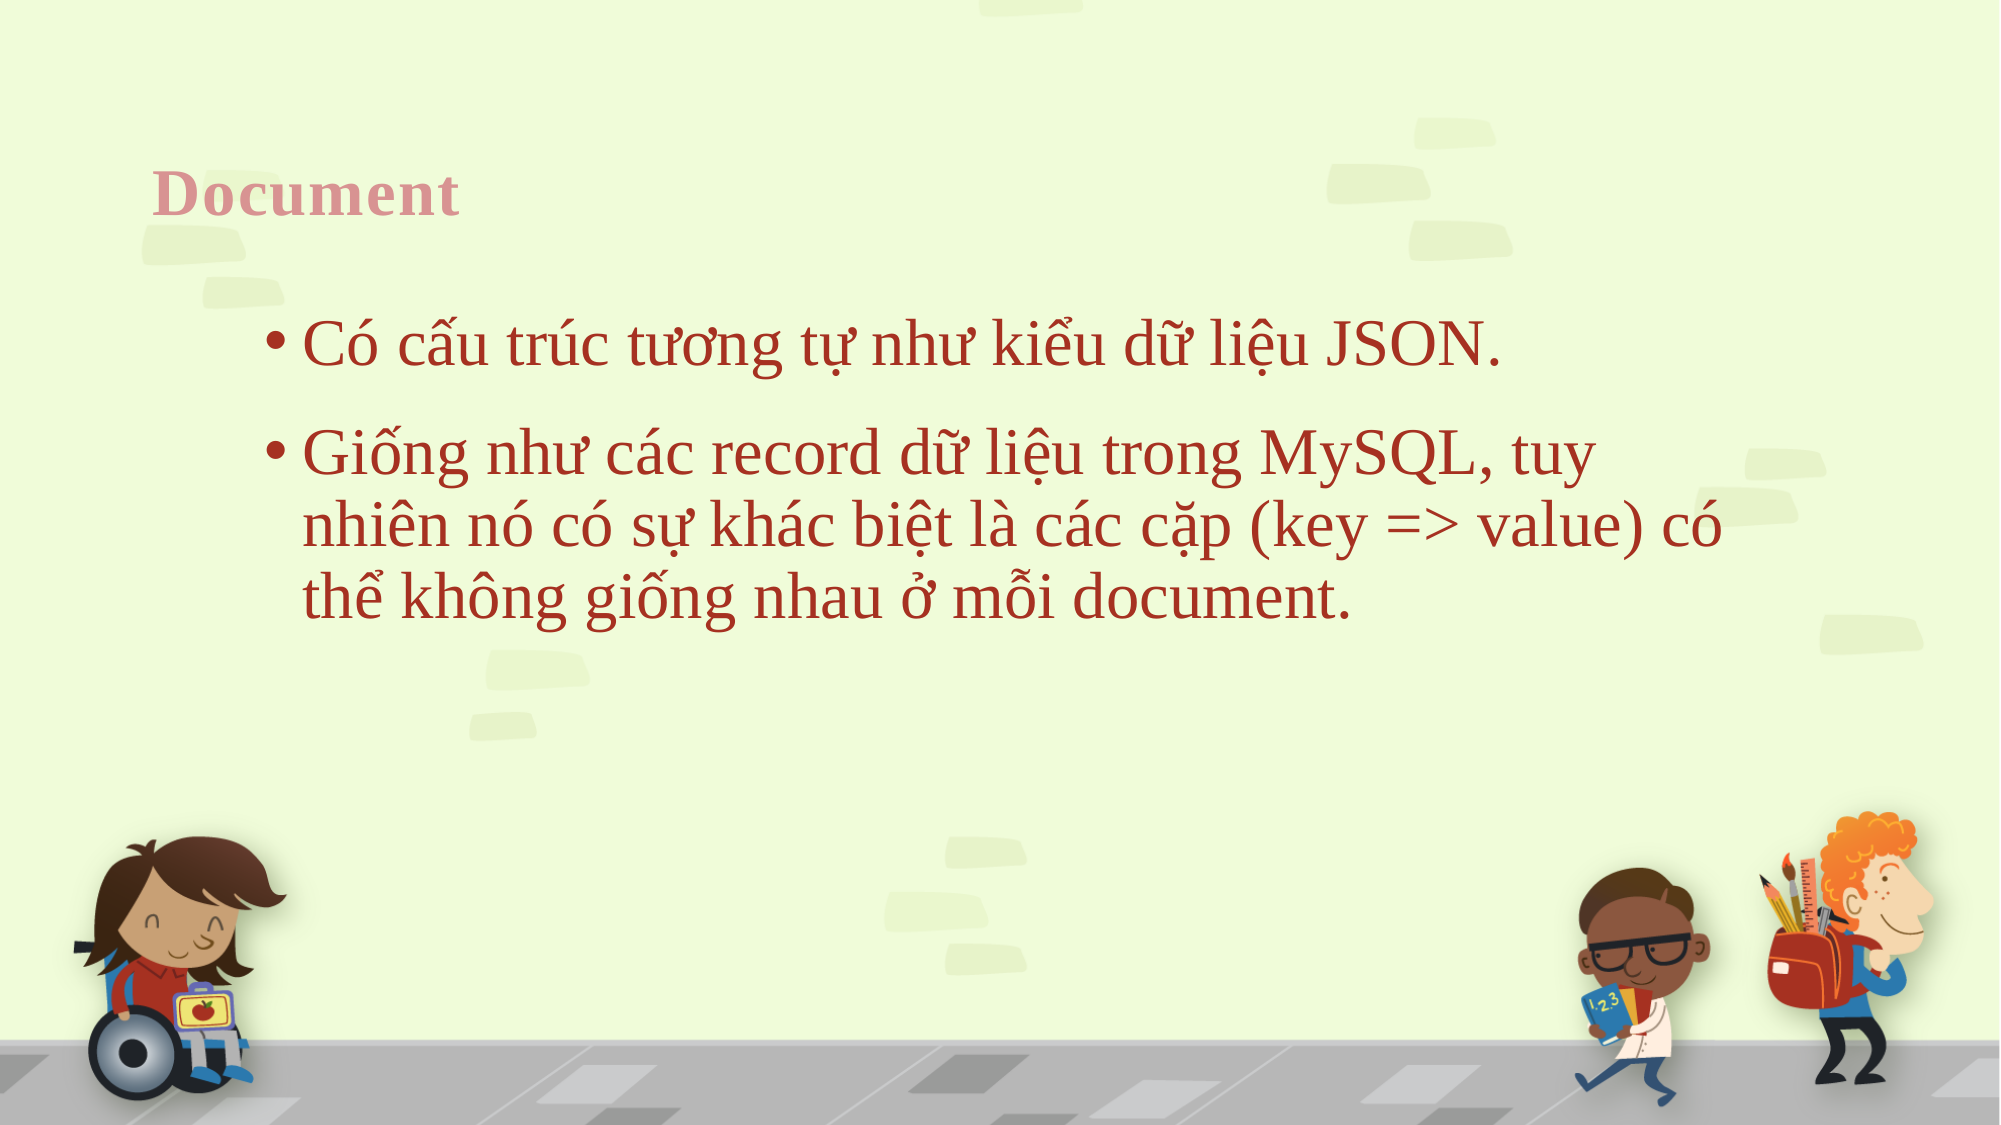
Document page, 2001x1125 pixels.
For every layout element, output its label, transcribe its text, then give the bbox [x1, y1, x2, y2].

title Document [137, 59, 1750, 238]
picture [0, 0, 2000, 1125]
list Có cấu trúc tương tự như kiểu dữ liệu JSON. Giống như các record dữ liệu trong MySQL, tuy nhiên nó có sự khác biệt là các cặp (key => value) có thể không giống nhau ở mỗi document. [249, 299, 1750, 870]
